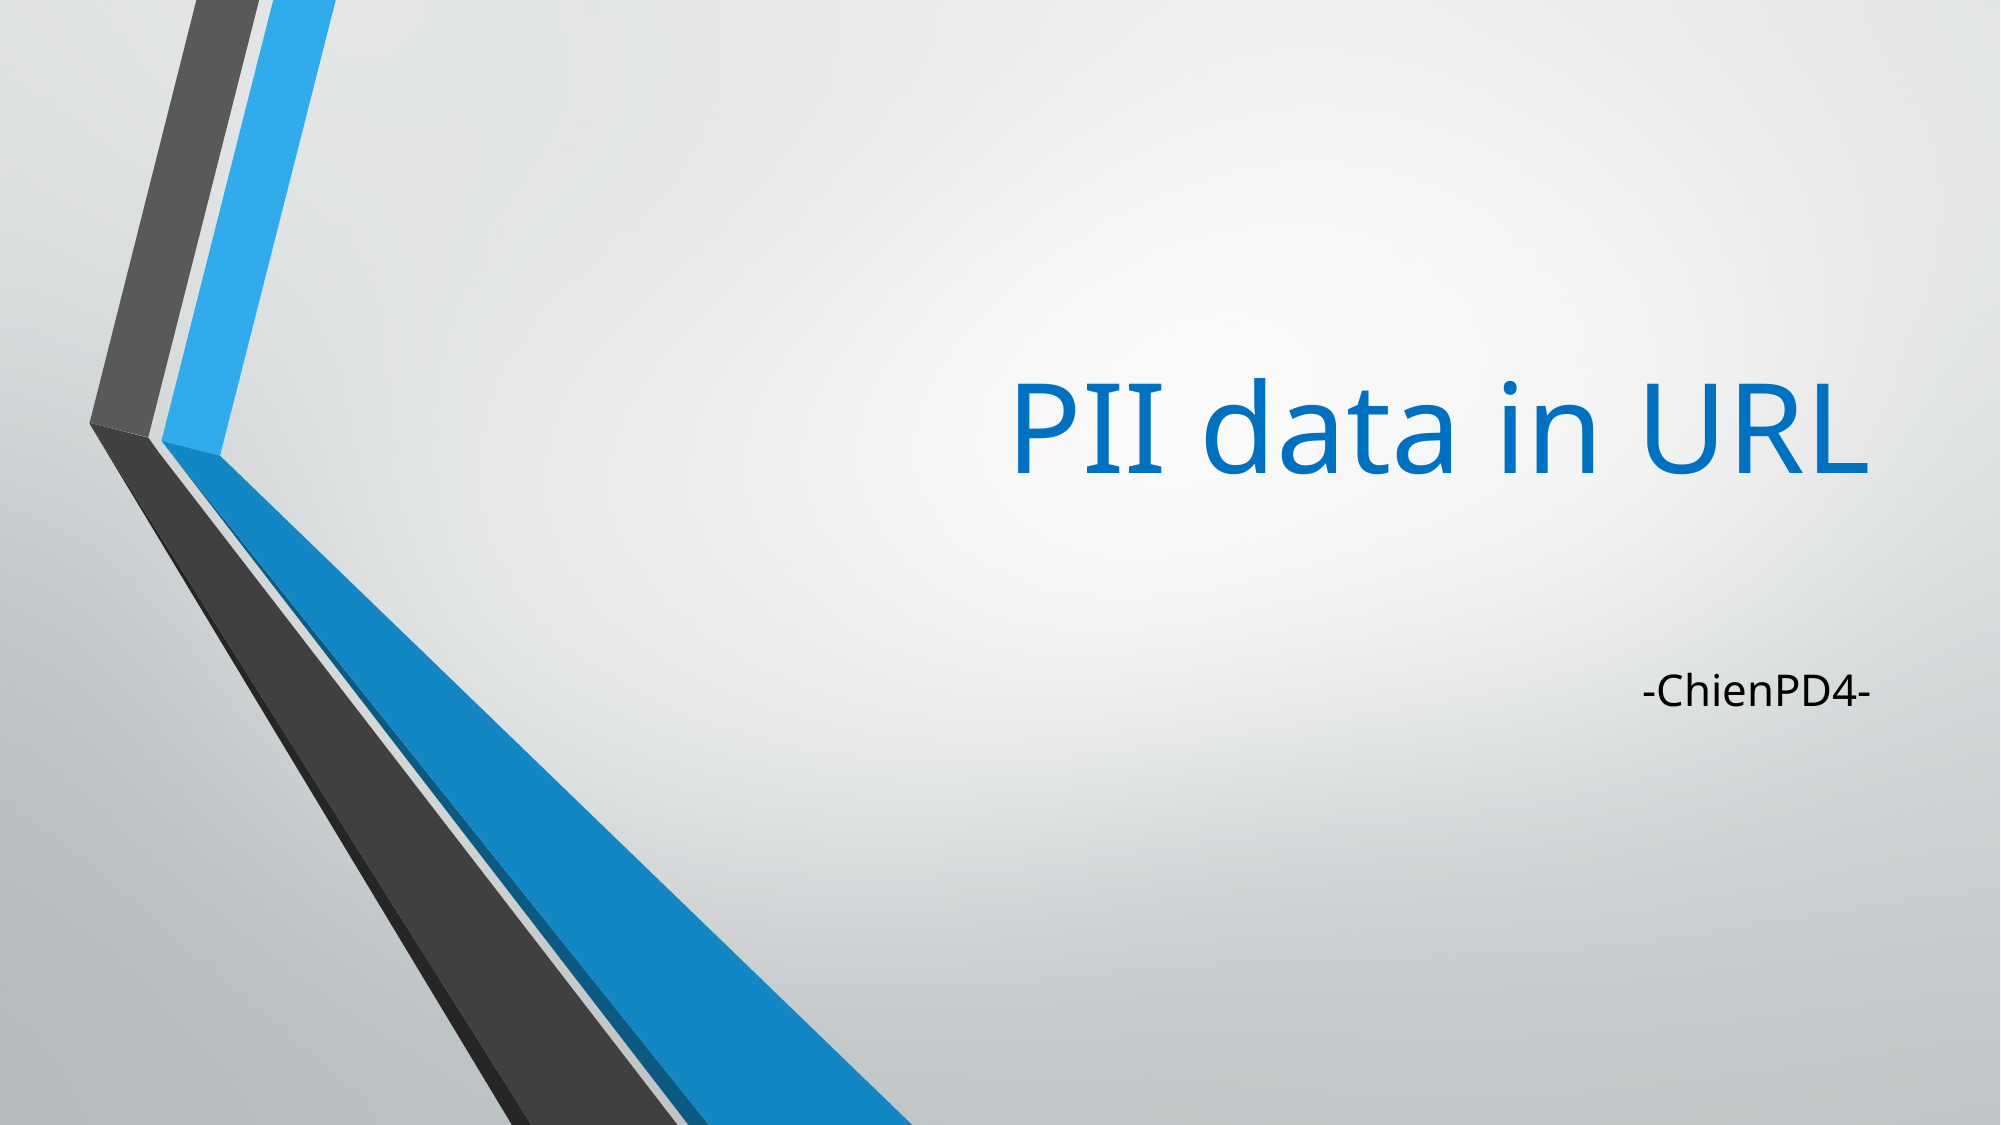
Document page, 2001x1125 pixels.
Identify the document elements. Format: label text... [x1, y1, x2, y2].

title PII data in URL [480, 226, 1887, 656]
subtitle -ChienPD4- [740, 655, 1887, 884]
